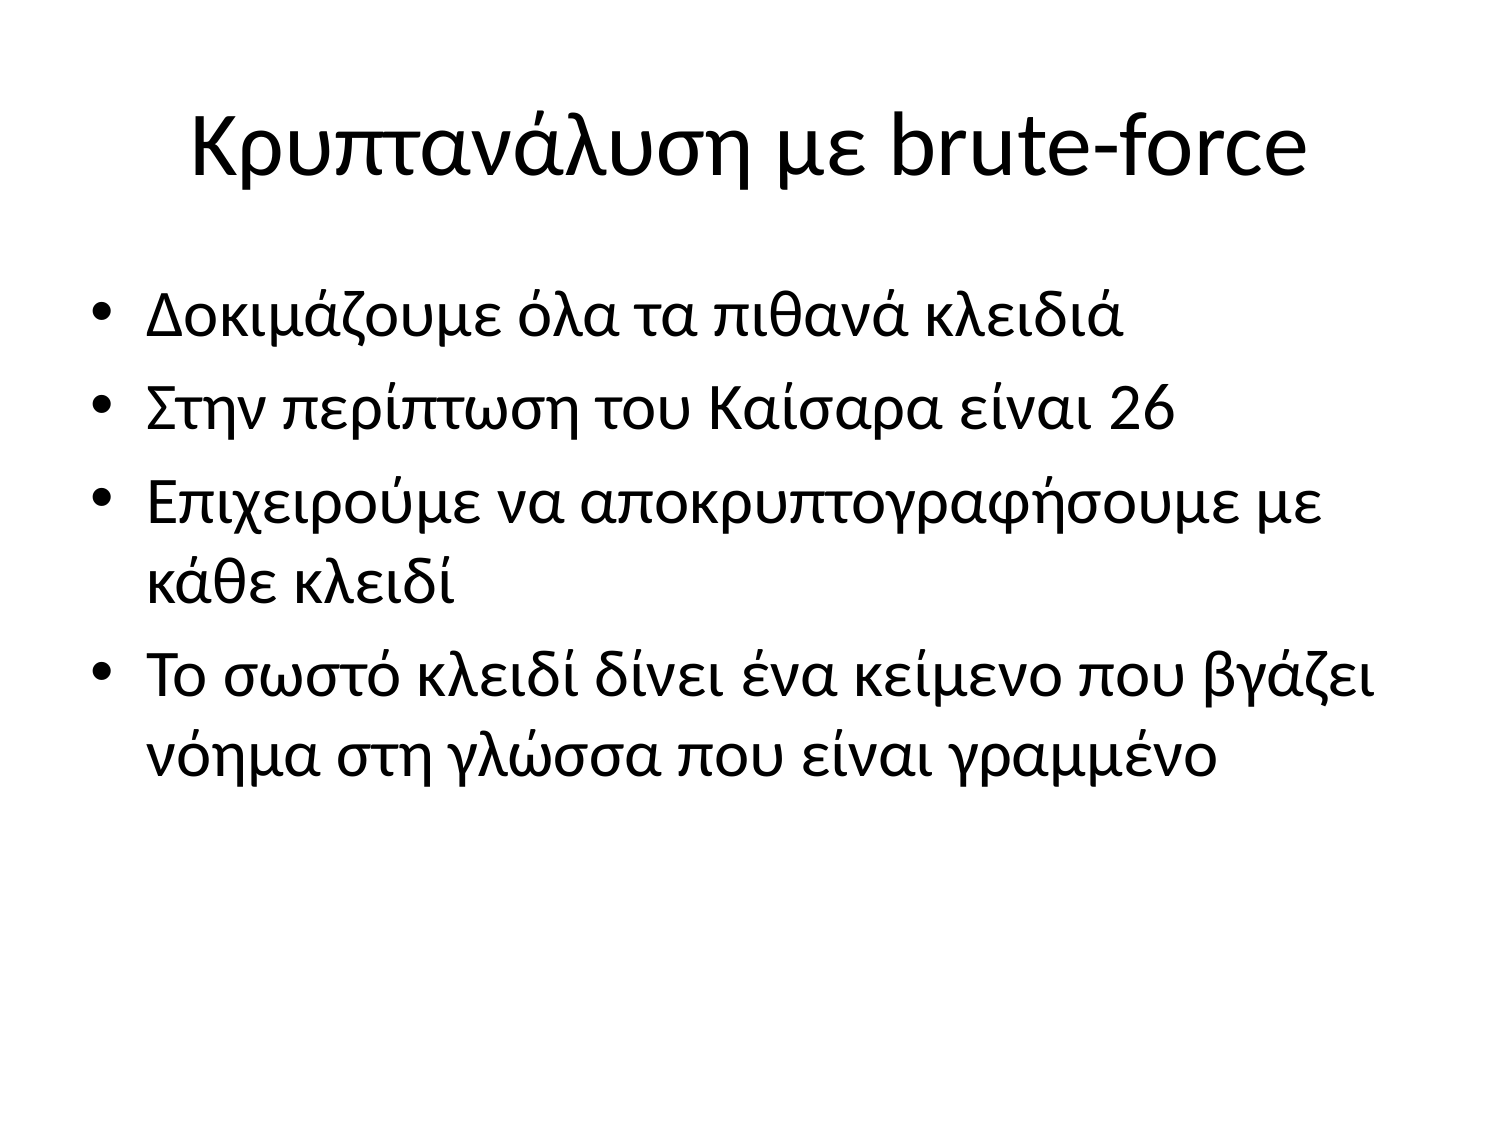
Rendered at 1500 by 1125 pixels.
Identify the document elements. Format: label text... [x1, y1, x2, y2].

title Κρυπτανάλυση με brute-force [75, 45, 1425, 233]
list Δοκιμάζουμε όλα τα πιθανά κλειδιά Στην περίπτωση του Καίσαρα είναι 26 Επιχειρούμε να αποκρυπτογραφήσουμε με κάθε κλειδί Το σωστό κλειδί δίνει ένα κείμενο που βγάζει νόημα στη γλώσσα που είναι γραμμένο [75, 262, 1425, 1005]
